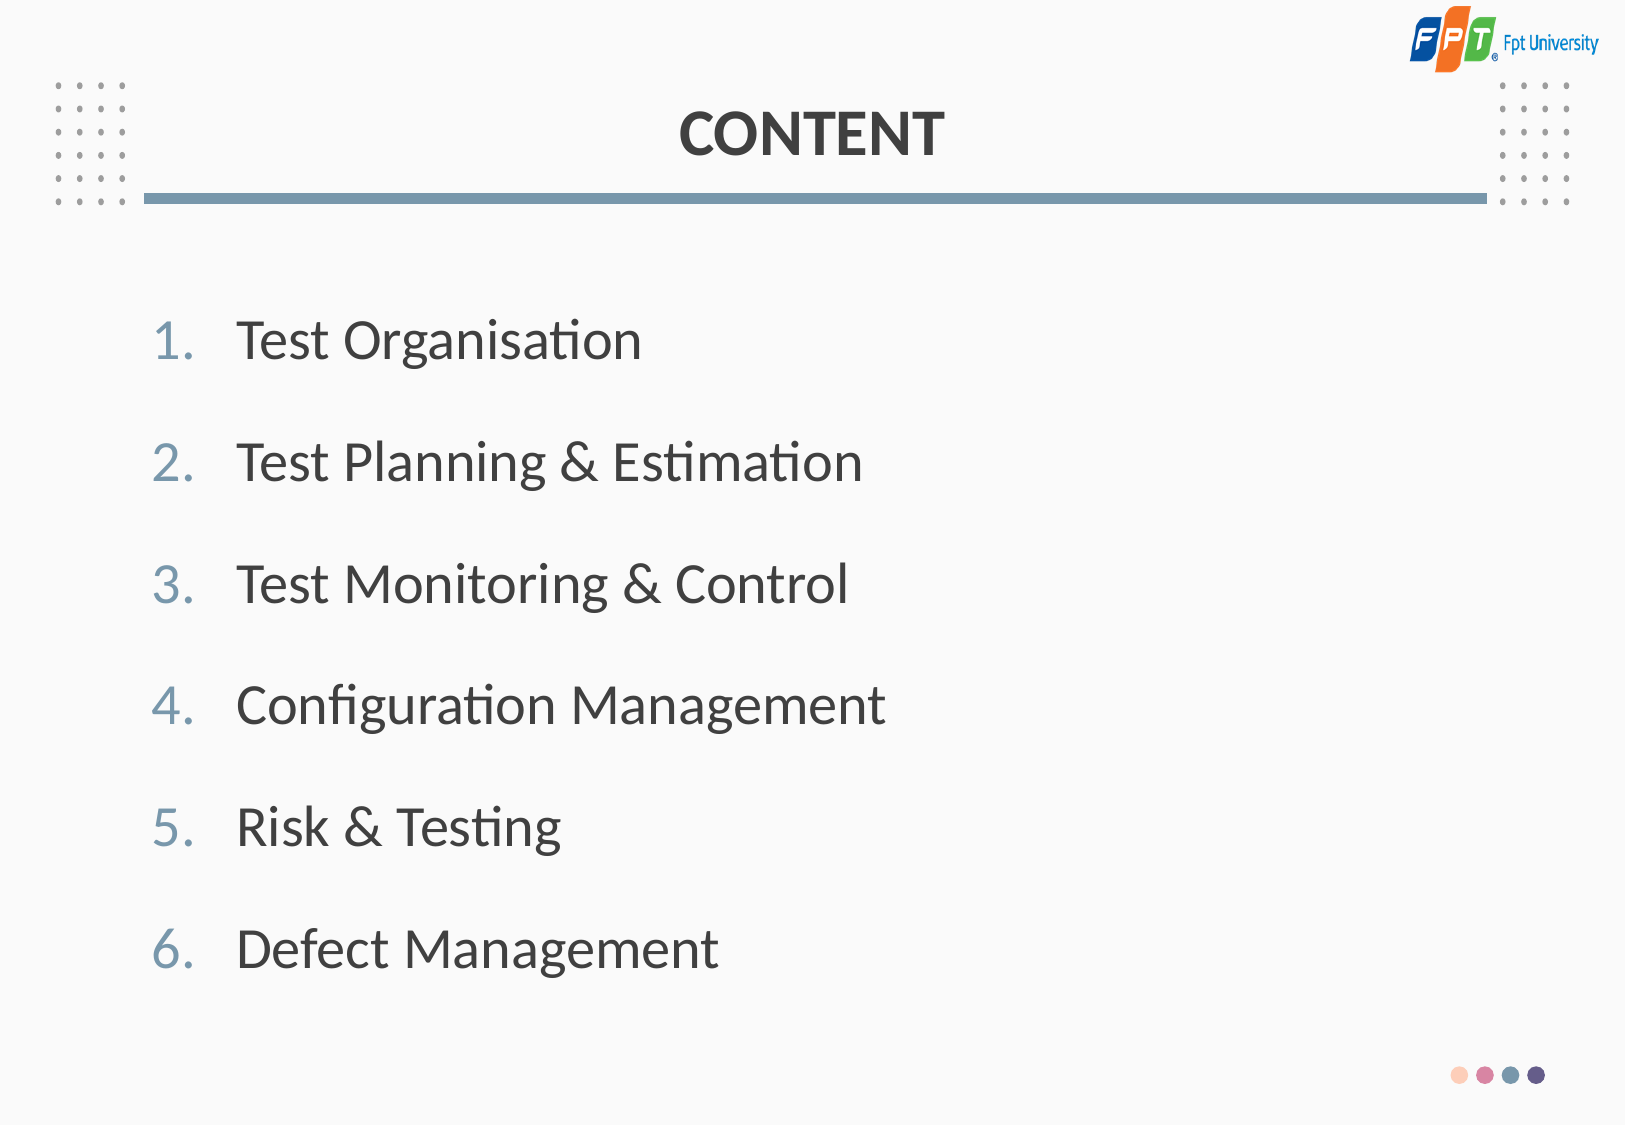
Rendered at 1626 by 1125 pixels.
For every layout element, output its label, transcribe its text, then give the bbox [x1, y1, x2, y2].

title CONTENT [111, 60, 1514, 208]
picture [1383, 6, 1624, 88]
list Test Organisation Test Planning & Estimation Test Monitoring & Control Configuration Management Risk & Testing Defect Management [136, 259, 1525, 1014]
